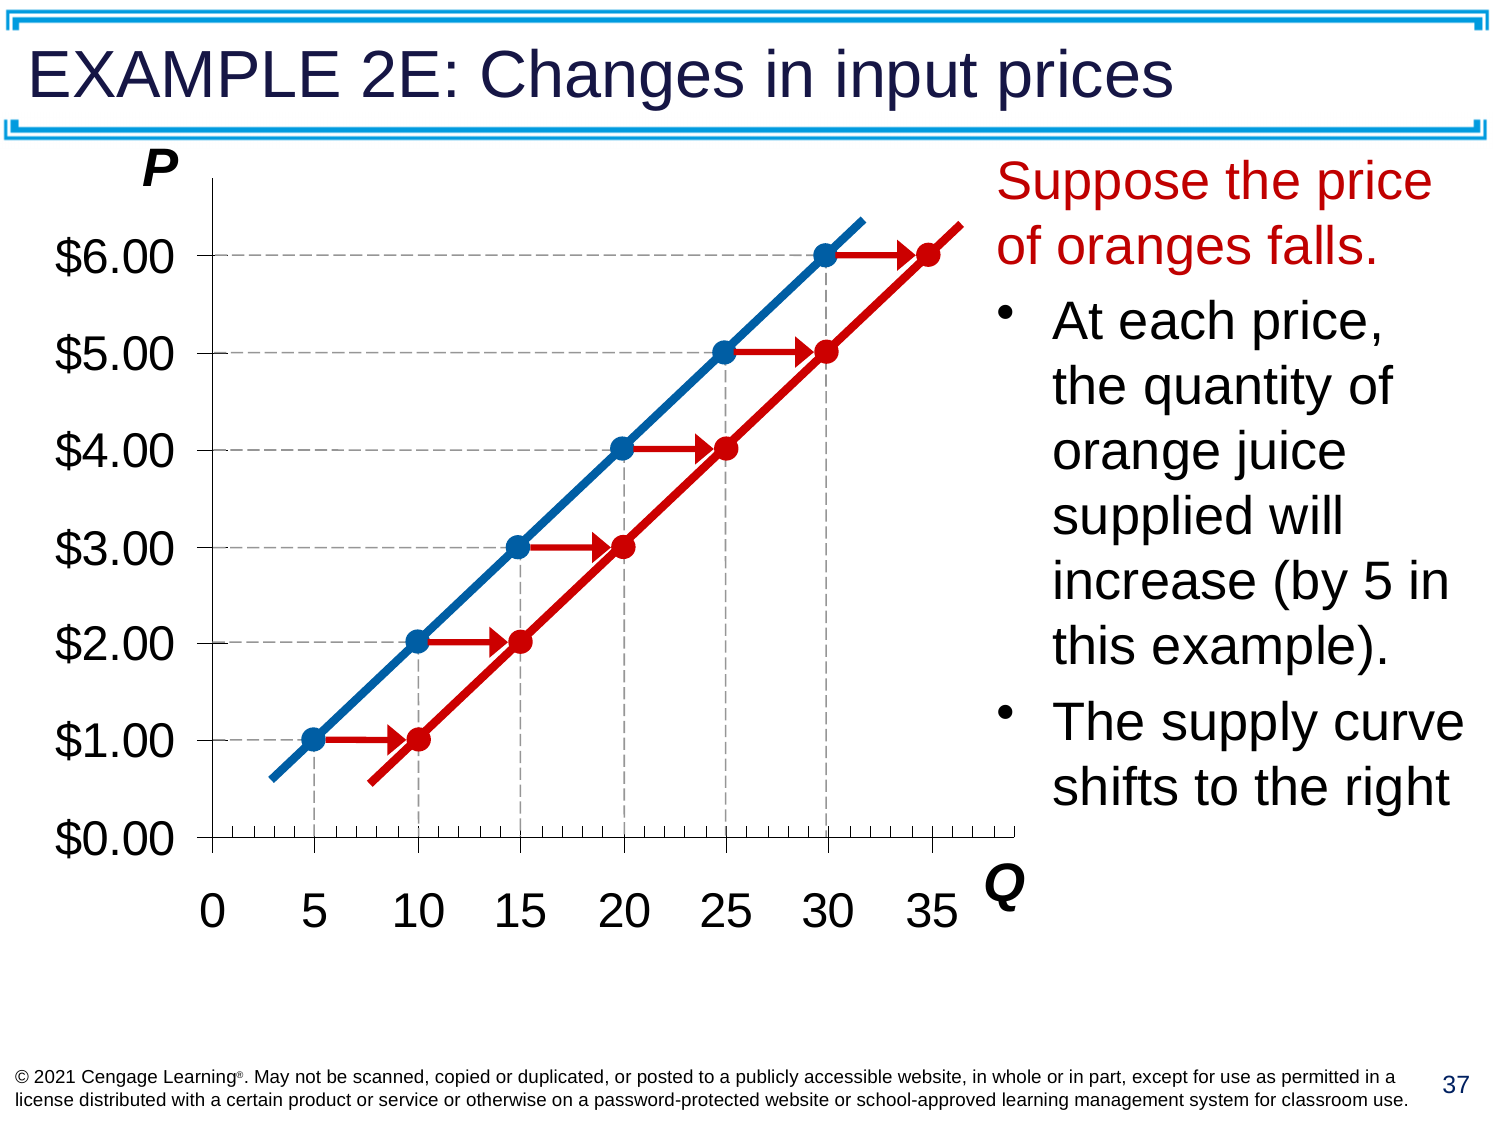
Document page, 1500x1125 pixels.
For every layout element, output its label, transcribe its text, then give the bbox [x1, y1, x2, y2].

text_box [325, 727, 431, 751]
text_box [733, 340, 839, 364]
picture [1, 113, 37, 148]
list Suppose the price of oranges falls. At each price, the quantity of orange juice supplied will increase (by 5 in this example). The supply curve shifts to the right [981, 137, 1488, 985]
picture [0, 1, 1494, 38]
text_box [632, 436, 738, 461]
picture [1059, 113, 1492, 148]
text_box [37, 124, 1059, 964]
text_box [530, 535, 636, 559]
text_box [427, 630, 533, 654]
text_box © 2021 Cengage Learning®. May not be scanned, copied or duplicated, or posted to a publicly accessible website, in whole or in part, except for use as permitted in a license distributed with a certain product or service or otherwise on a password-protected website or school-approved learning management system for classroom use. [0, 1049, 1425, 1125]
title EXAMPLE 2E: Changes in input prices [12, 16, 1475, 125]
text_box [835, 243, 940, 267]
slide_number 37 [1425, 1060, 1500, 1125]
